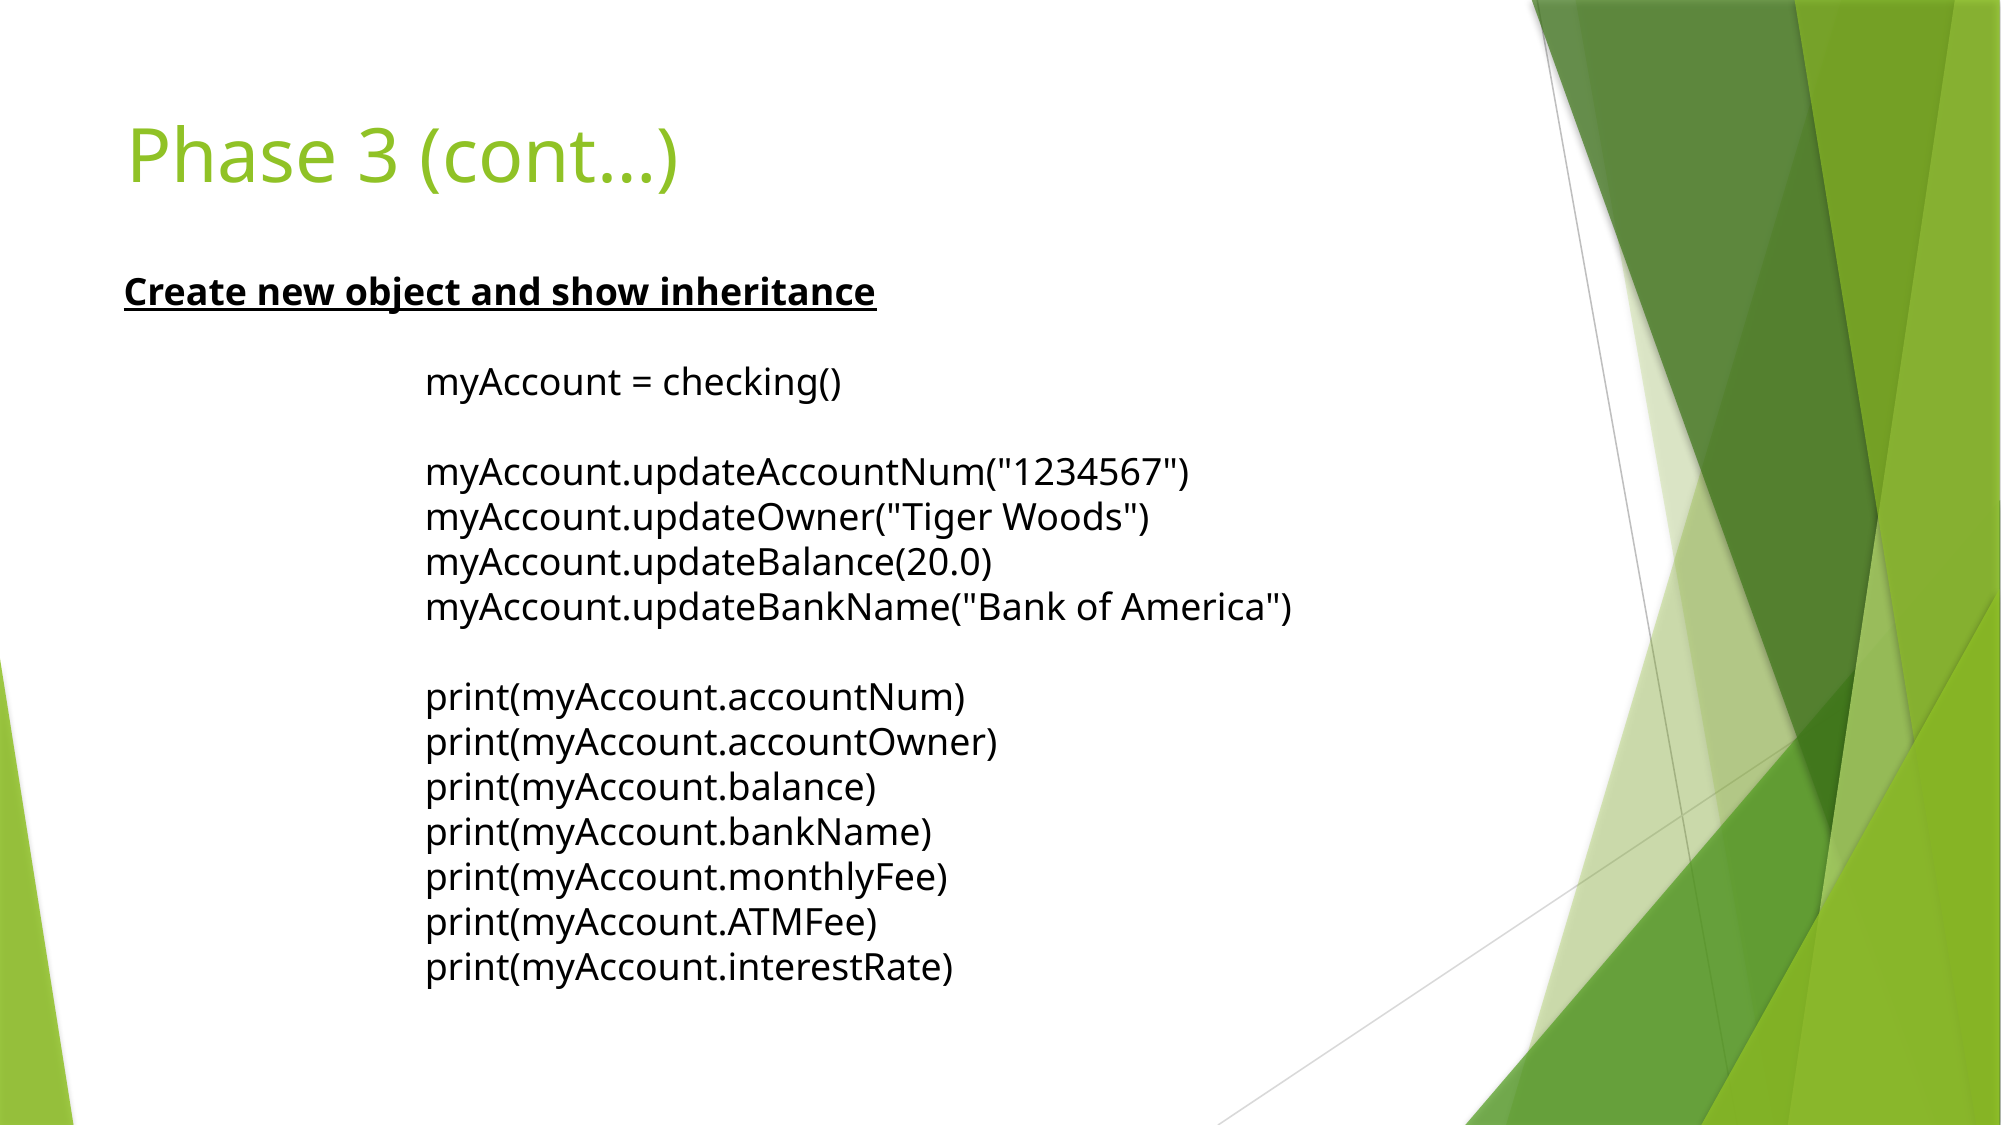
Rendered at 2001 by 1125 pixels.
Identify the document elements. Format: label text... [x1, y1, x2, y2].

title Phase 3 (cont…) [111, 99, 1522, 317]
text_box myAccount = checking() myAccount.updateAccountNum("1234567") myAccount.updateOwner("Tiger Woods") myAccount.updateBalance(20.0) myAccount.updateBankName("Bank of America") print(myAccount.accountNum) print(myAccount.accountOwner) print(myAccount.balance) print(myAccount.bankName) print(myAccount.monthlyFee) print(myAccount.ATMFee) print(myAccount.interestRate) [410, 350, 1412, 996]
text_box Create new object and show inheritance [108, 260, 892, 321]
